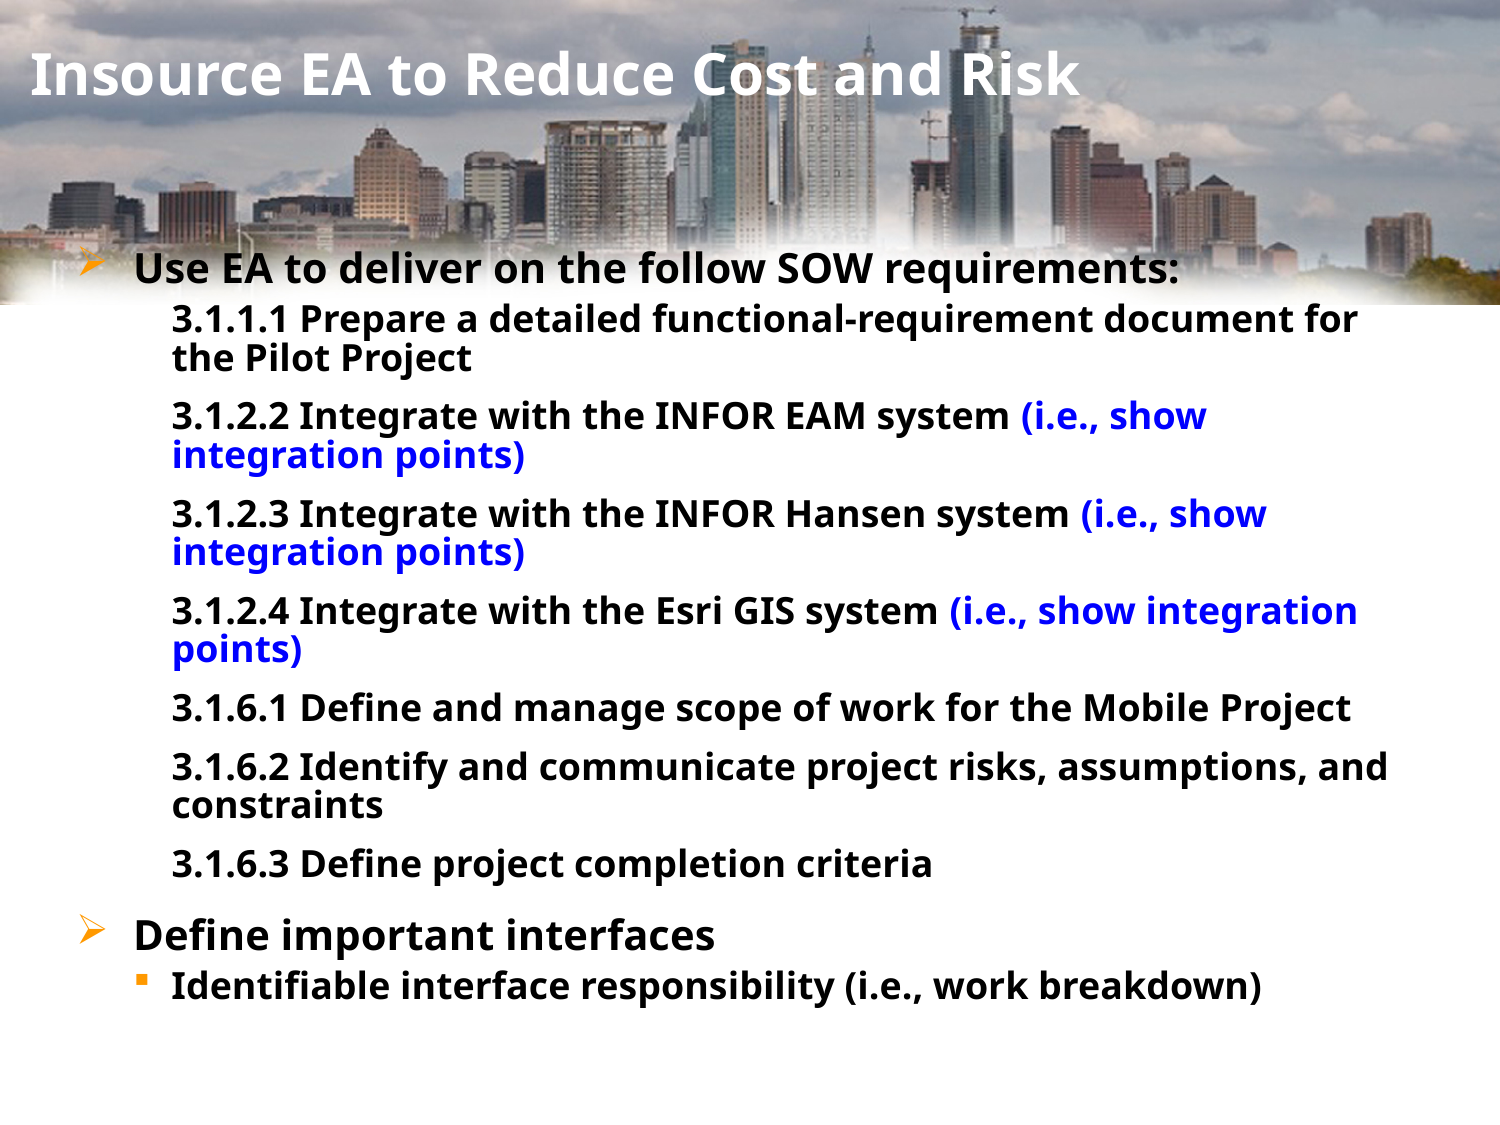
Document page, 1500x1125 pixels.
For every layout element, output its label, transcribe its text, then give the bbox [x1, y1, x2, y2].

list Use EA to deliver on the follow SOW requirements: 3.1.1.1 Prepare a detailed functional-requirement document for the Pilot Project 3.1.2.2 Integrate with the INFOR EAM system (i.e., show integration points) 3.1.2.3 Integrate with the INFOR Hansen system (i.e., show integration points) 3.1.2.4 Integrate with the Esri GIS system (i.e., show integration points) 3.1.6.1 Define and manage scope of work for the Mobile Project 3.1.6.2 Identify and communicate project risks, assumptions, and constraints 3.1.6.3 Define project completion criteria Define important interfaces Identifiable interface responsibility (i.e., work breakdown) [76, 241, 1444, 1068]
title Insource EA to Reduce Cost and Risk [29, 38, 1500, 117]
picture [0, 0, 1500, 305]
